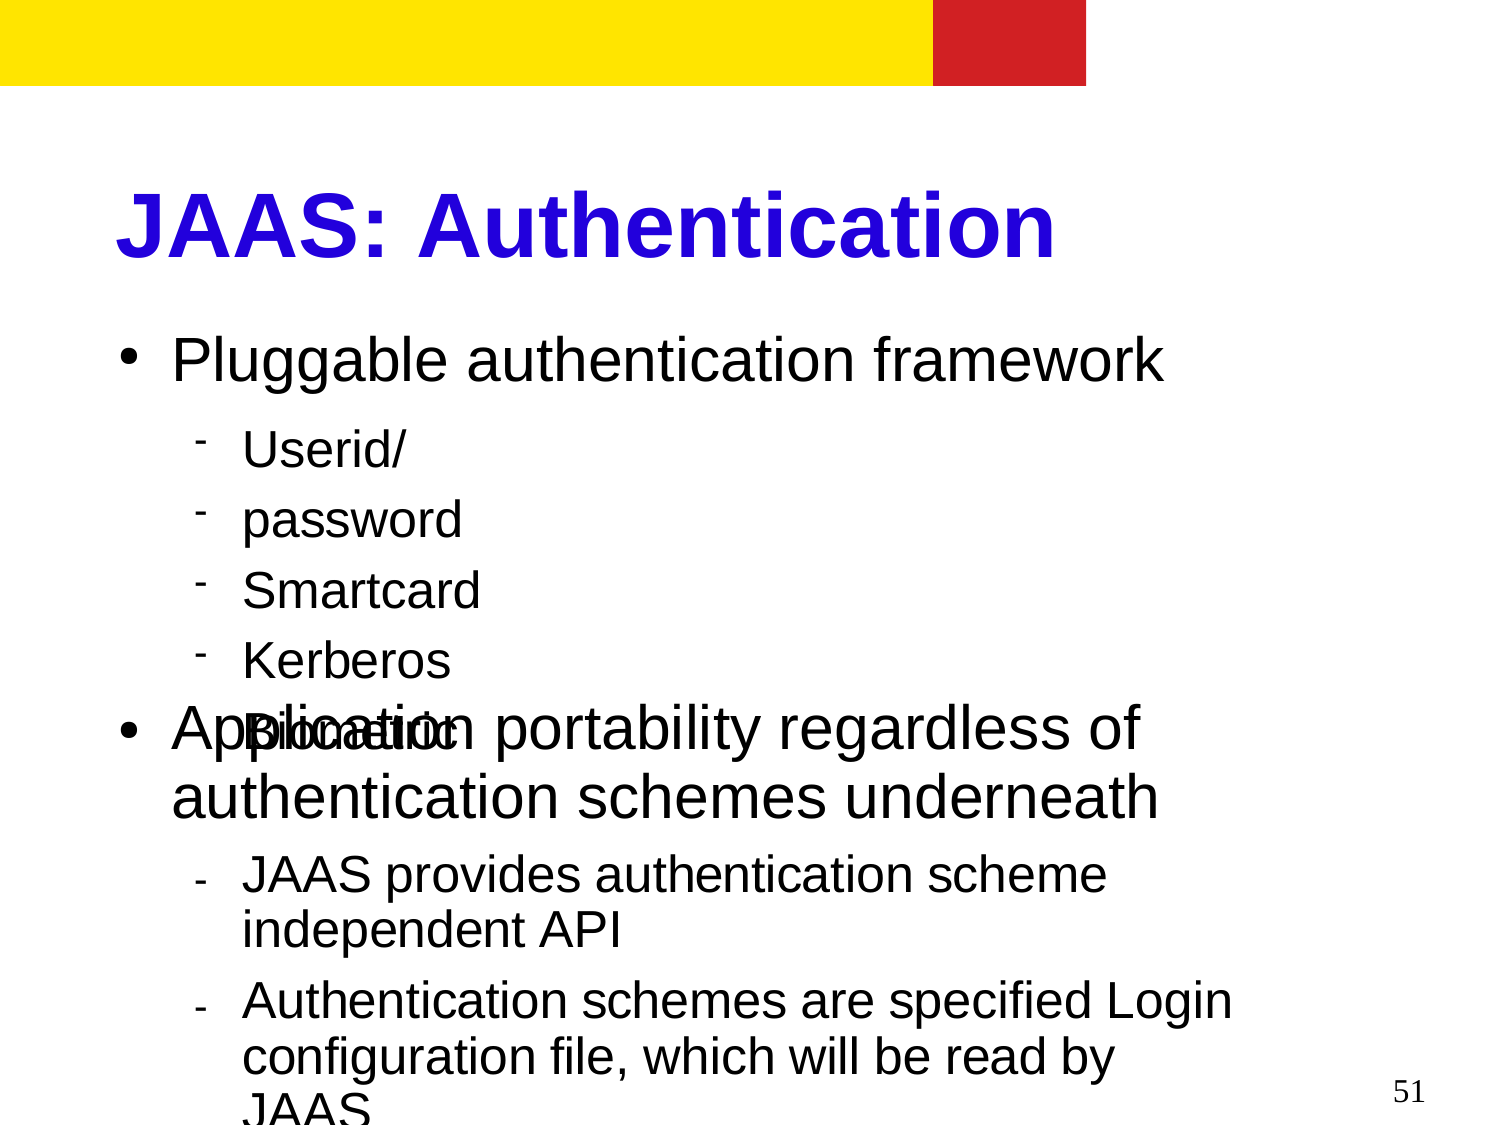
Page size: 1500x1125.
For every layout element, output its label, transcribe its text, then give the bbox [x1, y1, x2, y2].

text_box  [192, 856, 218, 902]
text_box ● [115, 336, 141, 371]
text_box Pluggable authentication framework [168, 318, 1167, 394]
text_box  [192, 982, 218, 1028]
text_box ● [115, 710, 141, 744]
text_box JAAS provides authentication scheme independent API Authentication schemes are specified Login configuration file, which will be read by JAAS [239, 846, 1375, 1125]
text_box     [192, 416, 218, 674]
text_box Userid/password Smartcard Kerberos Biometric [239, 406, 617, 692]
text_box Application portability regardless of authentication schemes underneath [168, 692, 1163, 832]
title JAAS: Authentication [87, 110, 1413, 355]
text_box 51 [1390, 1069, 1429, 1110]
